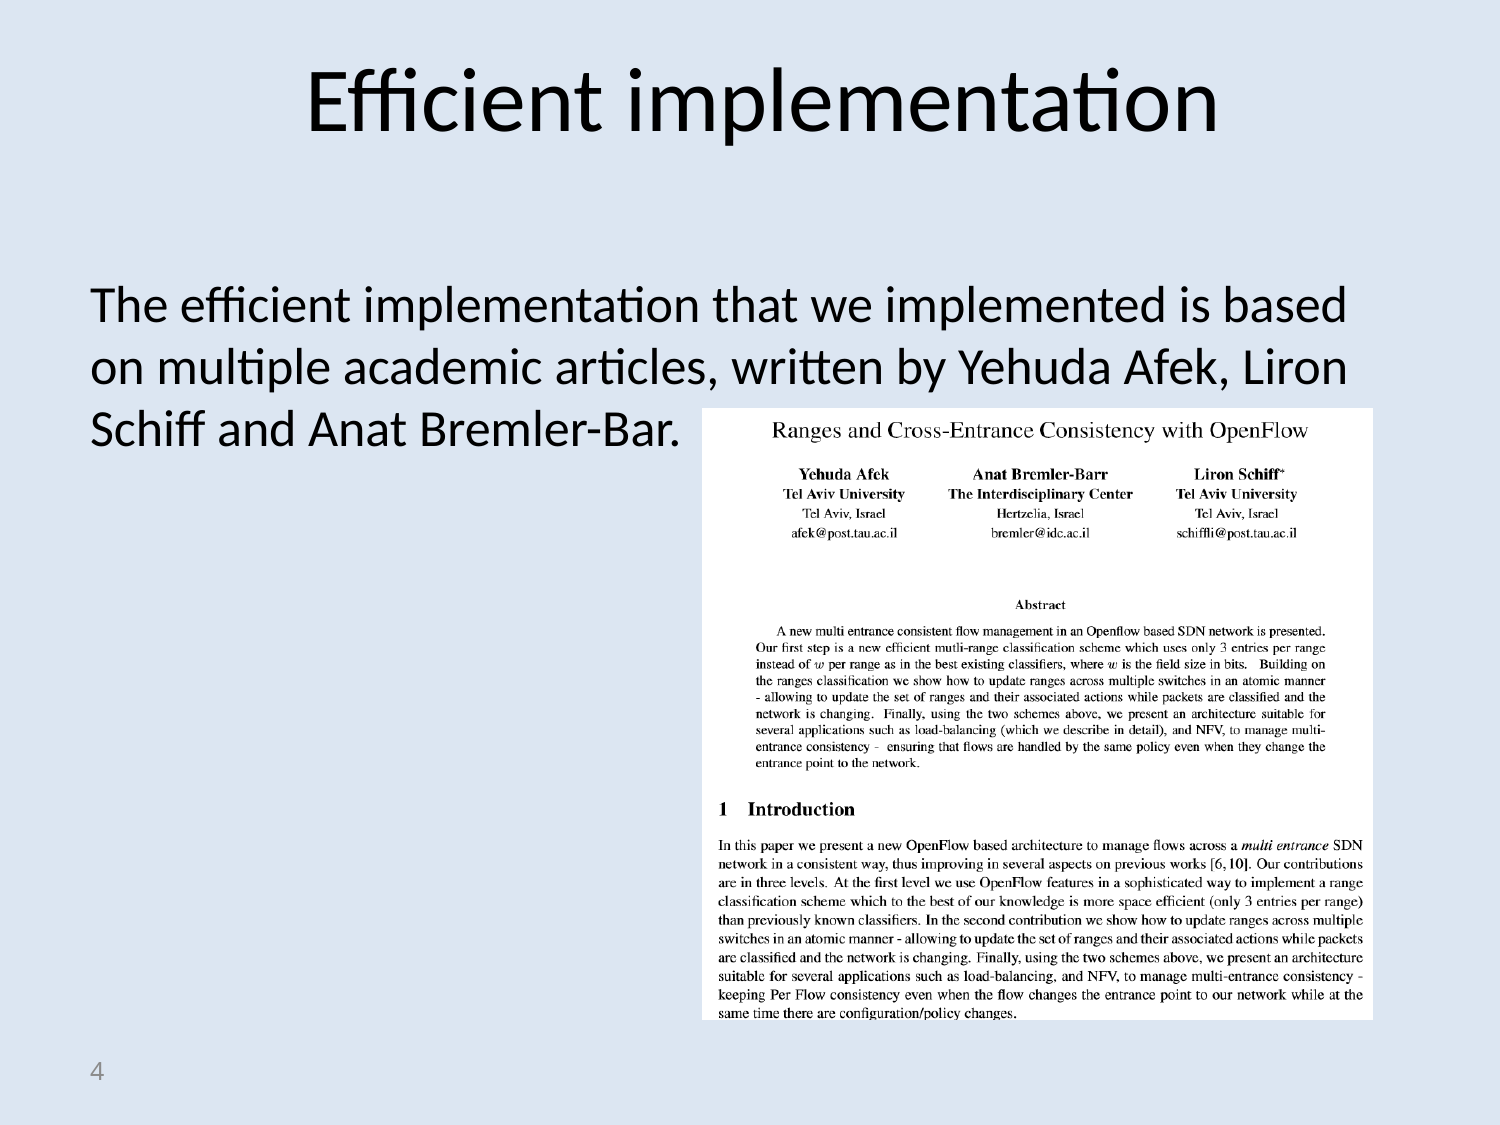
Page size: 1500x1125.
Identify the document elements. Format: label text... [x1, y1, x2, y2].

picture [702, 408, 1373, 1020]
slide_number 4 [75, 1042, 425, 1103]
title Efficient implementation [88, 1, 1439, 189]
list The efficient implementation that we implemented is based on multiple academic articles, written by Yehuda Afek, Liron Schiff and Anat Bremler-Bar. [75, 262, 1425, 1005]
